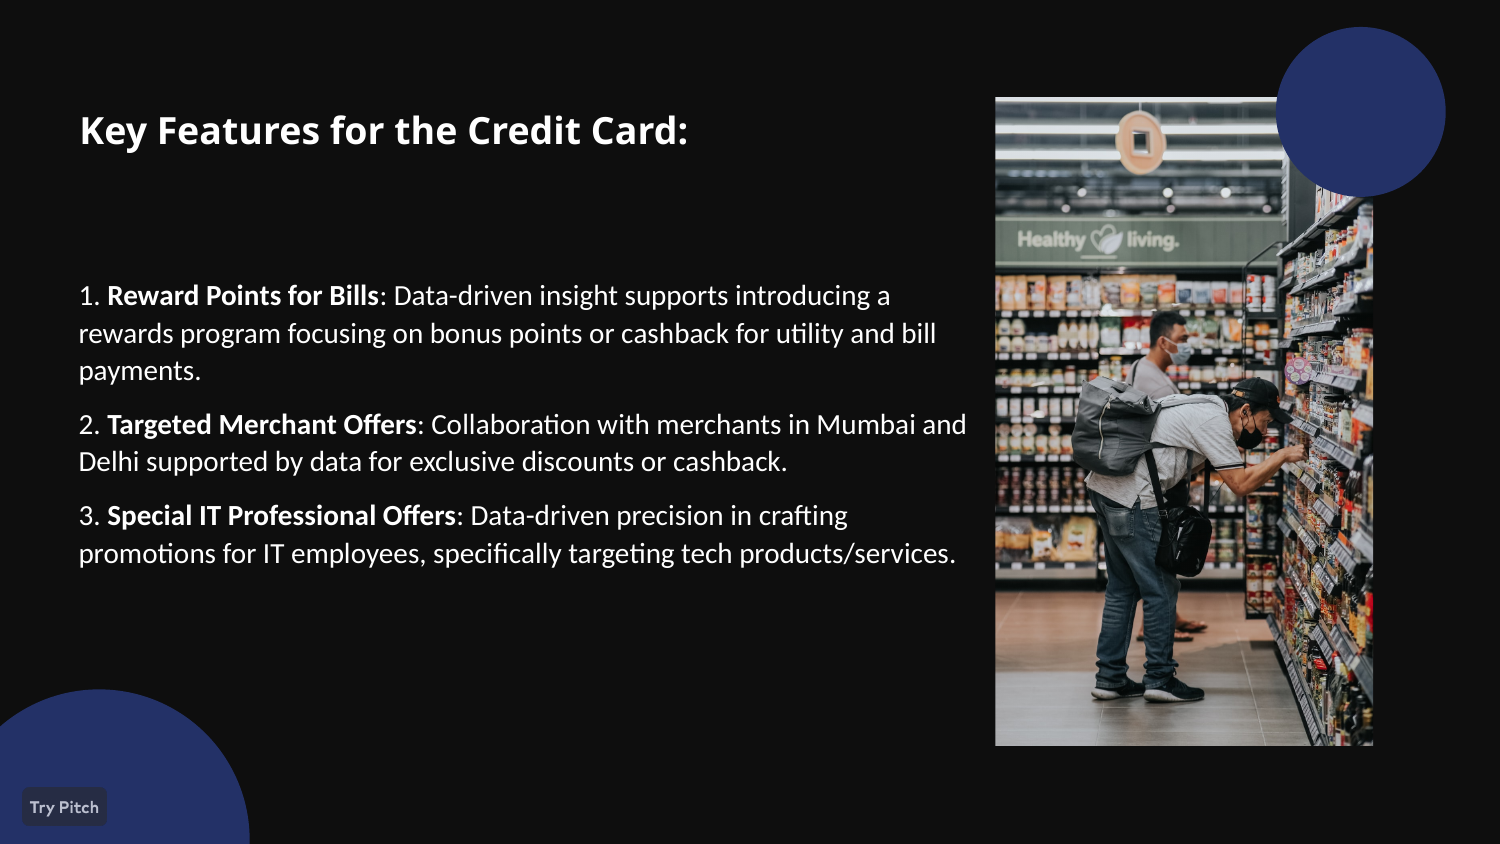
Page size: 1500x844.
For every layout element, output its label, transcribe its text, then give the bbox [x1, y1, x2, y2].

text_box [1277, 26, 1446, 196]
text_box Key Features for the Credit Card: [64, 99, 841, 160]
text_box [0, 689, 250, 844]
picture [995, 97, 1374, 746]
picture [22, 787, 107, 826]
text_box 1. Reward Points for Bills: Data-driven insight supports introducing a rewards program focusing on bonus points or cashback for utility and bill payments. 2. Targeted Merchant Offers: Collaboration with merchants in Mumbai and Delhi supported by data for exclusive discounts or cashback. 3. Special IT Professional Offers: Data-driven precision in crafting promotions for IT employees, specifically targeting tech products/services. [78, 343, 979, 500]
